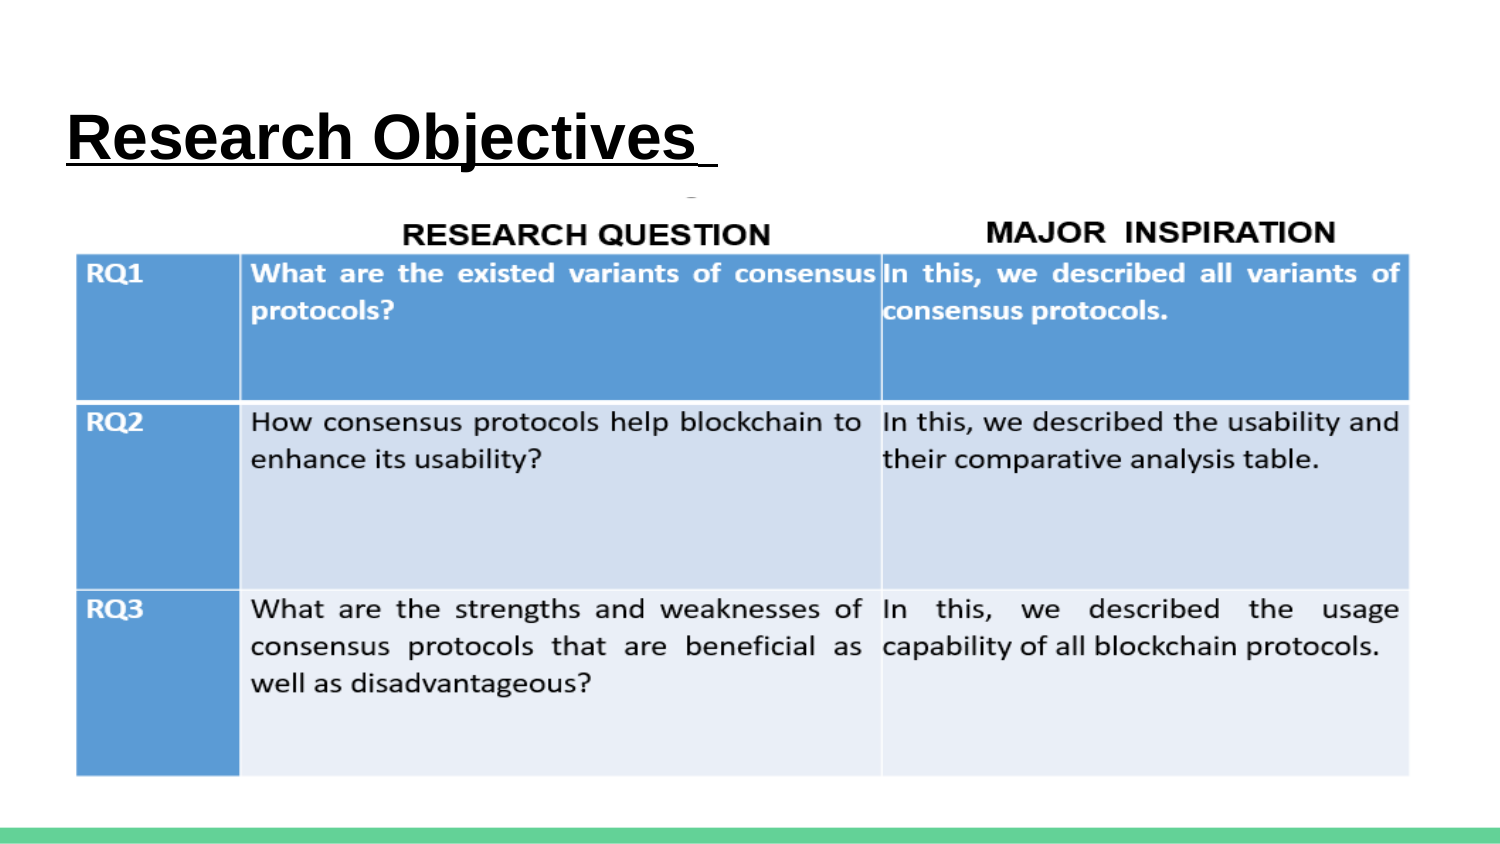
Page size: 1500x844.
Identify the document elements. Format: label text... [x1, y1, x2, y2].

picture [50, 196, 1423, 799]
title Research Objectives [51, 72, 1449, 189]
